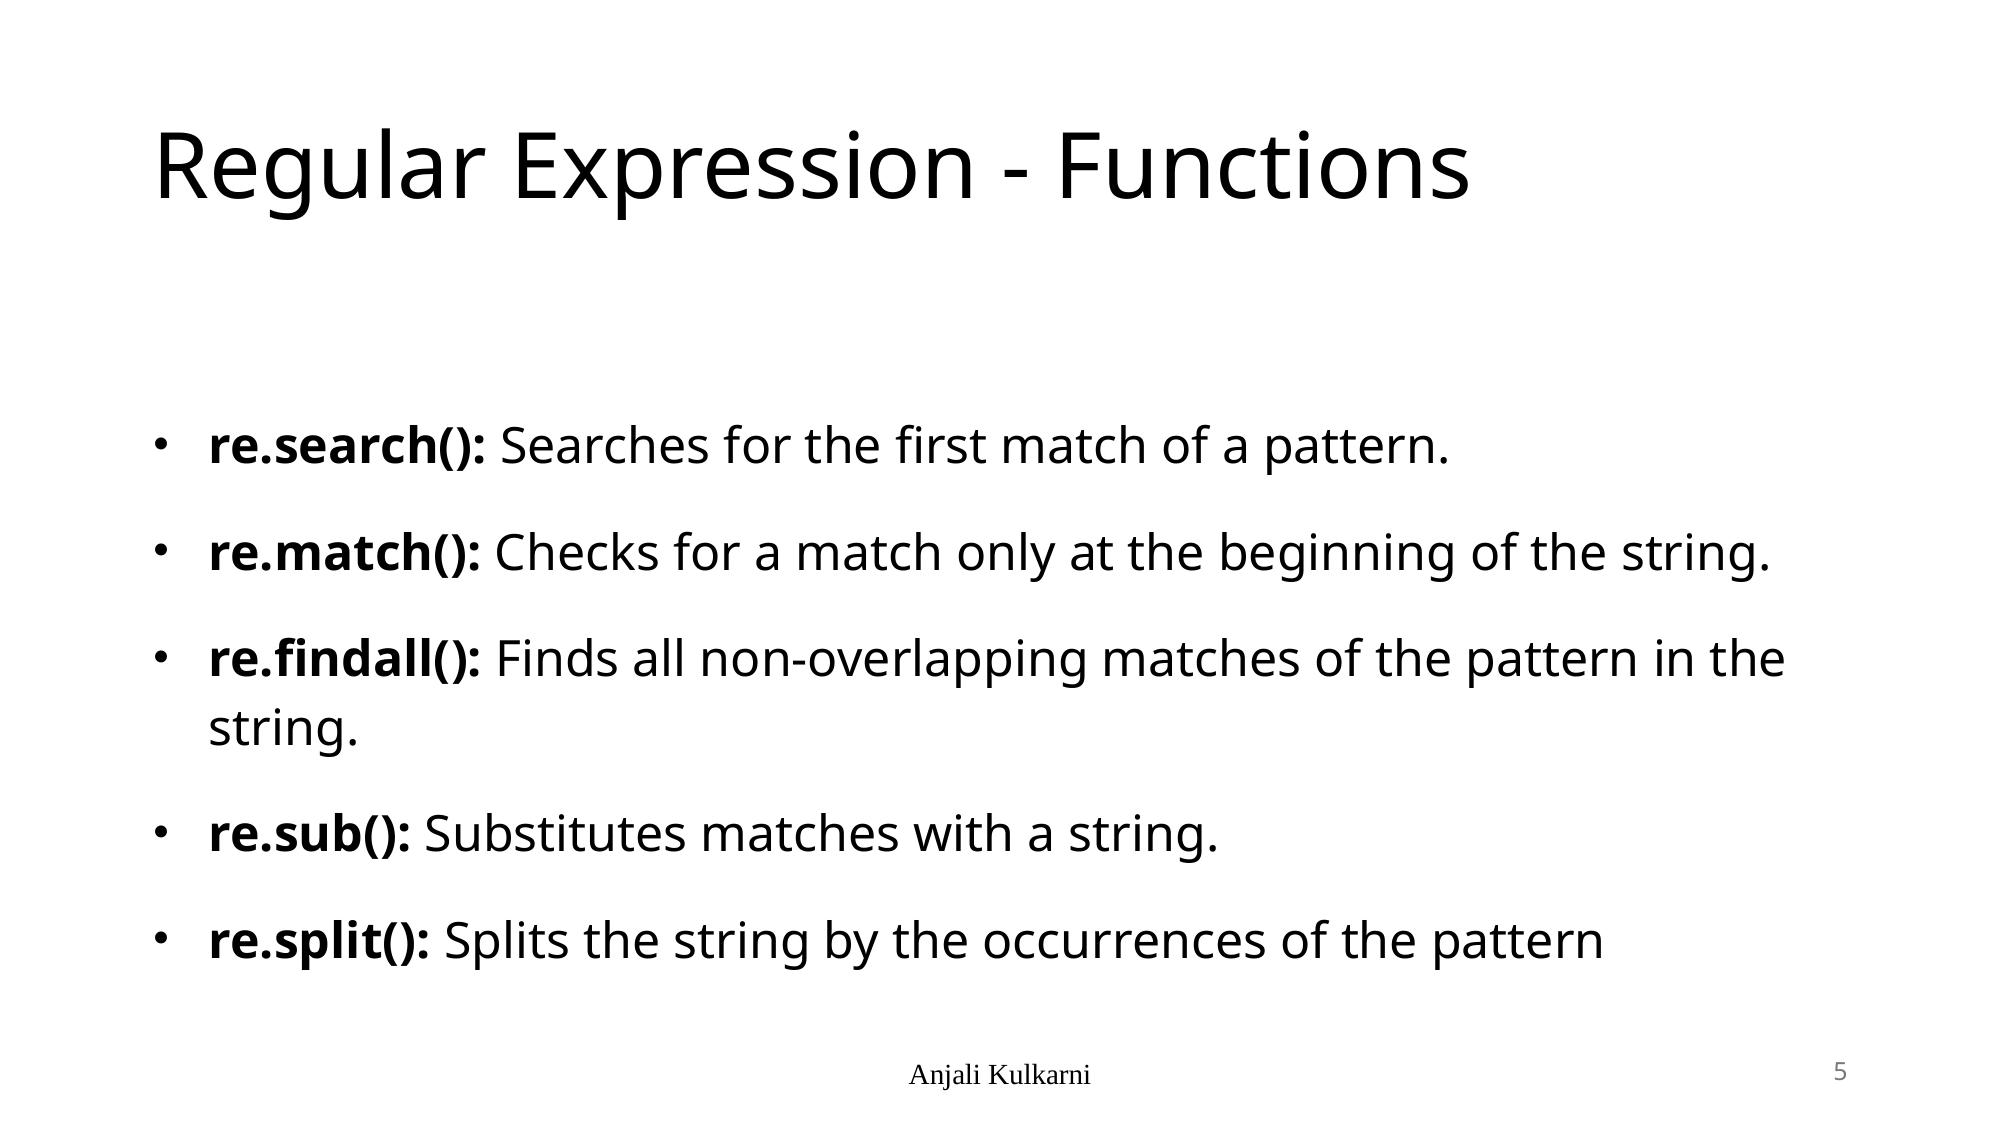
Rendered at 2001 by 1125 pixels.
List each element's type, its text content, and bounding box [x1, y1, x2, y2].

list re.search(): Searches for the first match of a pattern. re.match(): Checks for a match only at the beginning of the string. re.findall(): Finds all non-overlapping matches of the pattern in the string. re.sub(): Substitutes matches with a string. re.split(): Splits the string by the occurrences of the pattern [137, 299, 1863, 1014]
slide_number 5 [1412, 1042, 1863, 1103]
title Regular Expression - Functions [137, 59, 1863, 278]
footer Anjali Kulkarni [662, 1042, 1338, 1103]
